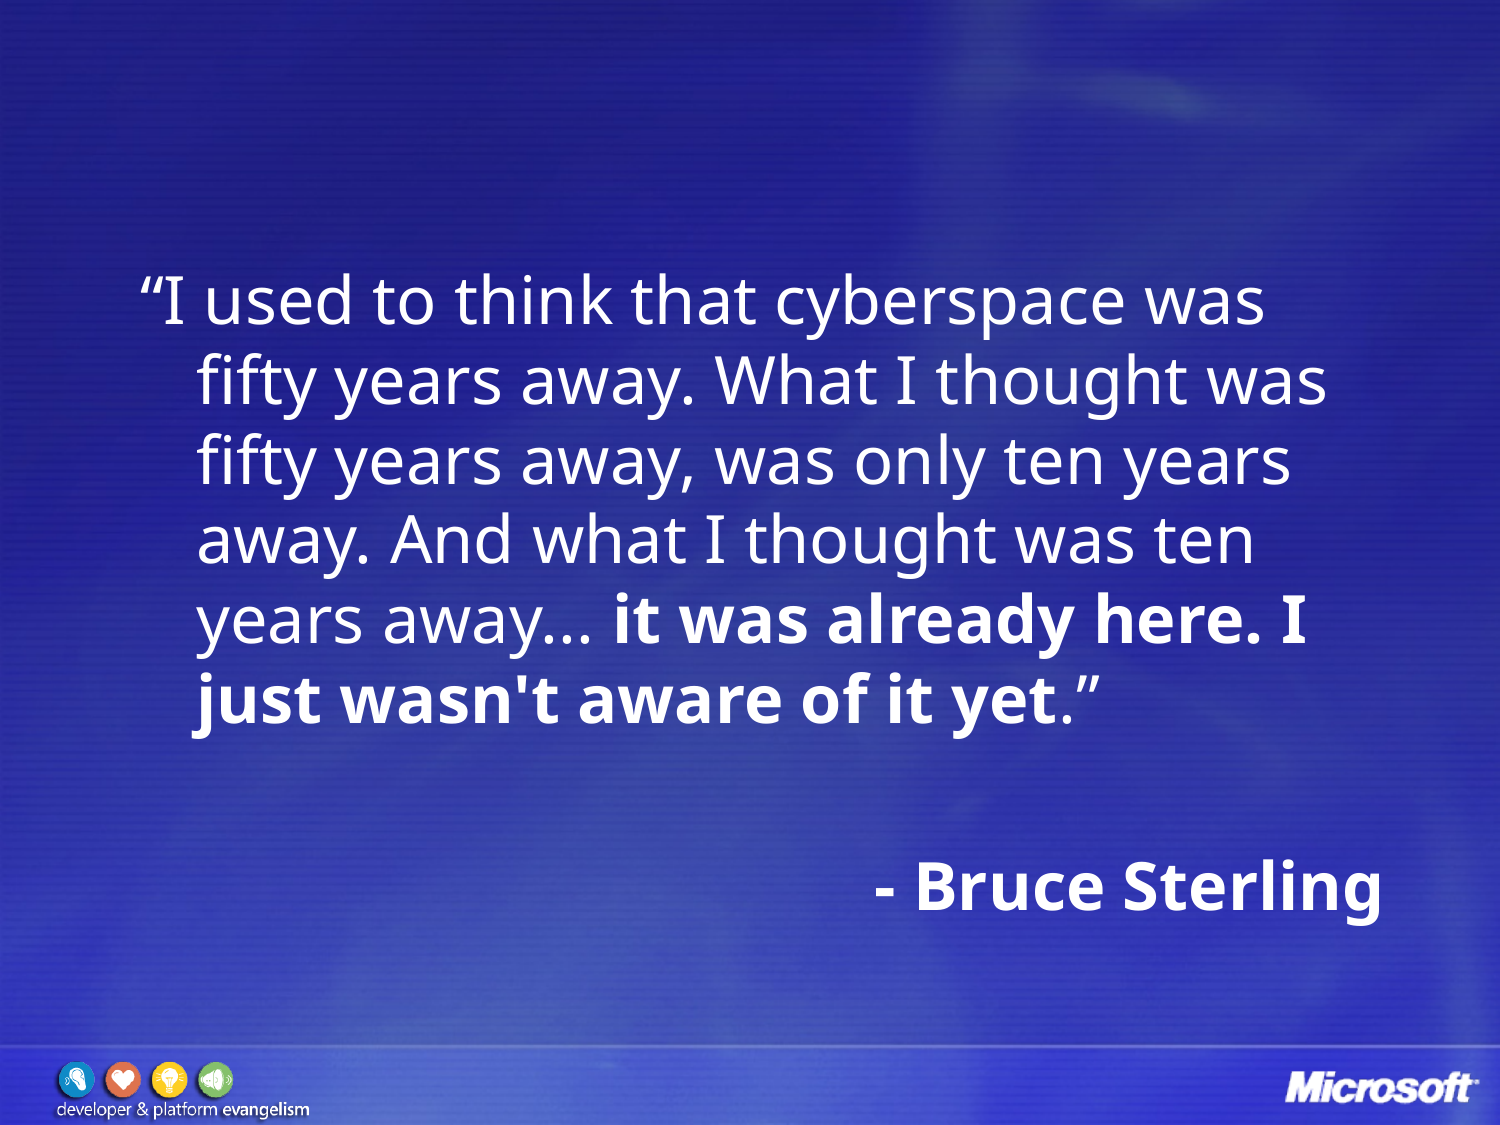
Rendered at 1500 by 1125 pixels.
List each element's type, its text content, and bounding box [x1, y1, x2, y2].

picture [0, 0, 1500, 1125]
list “I used to think that cyberspace was fifty years away. What I thought was fifty years away, was only ten years away. And what I thought was ten years away... it was already here. I just wasn't aware of it yet.” - Bruce Sterling [124, 249, 1401, 1001]
